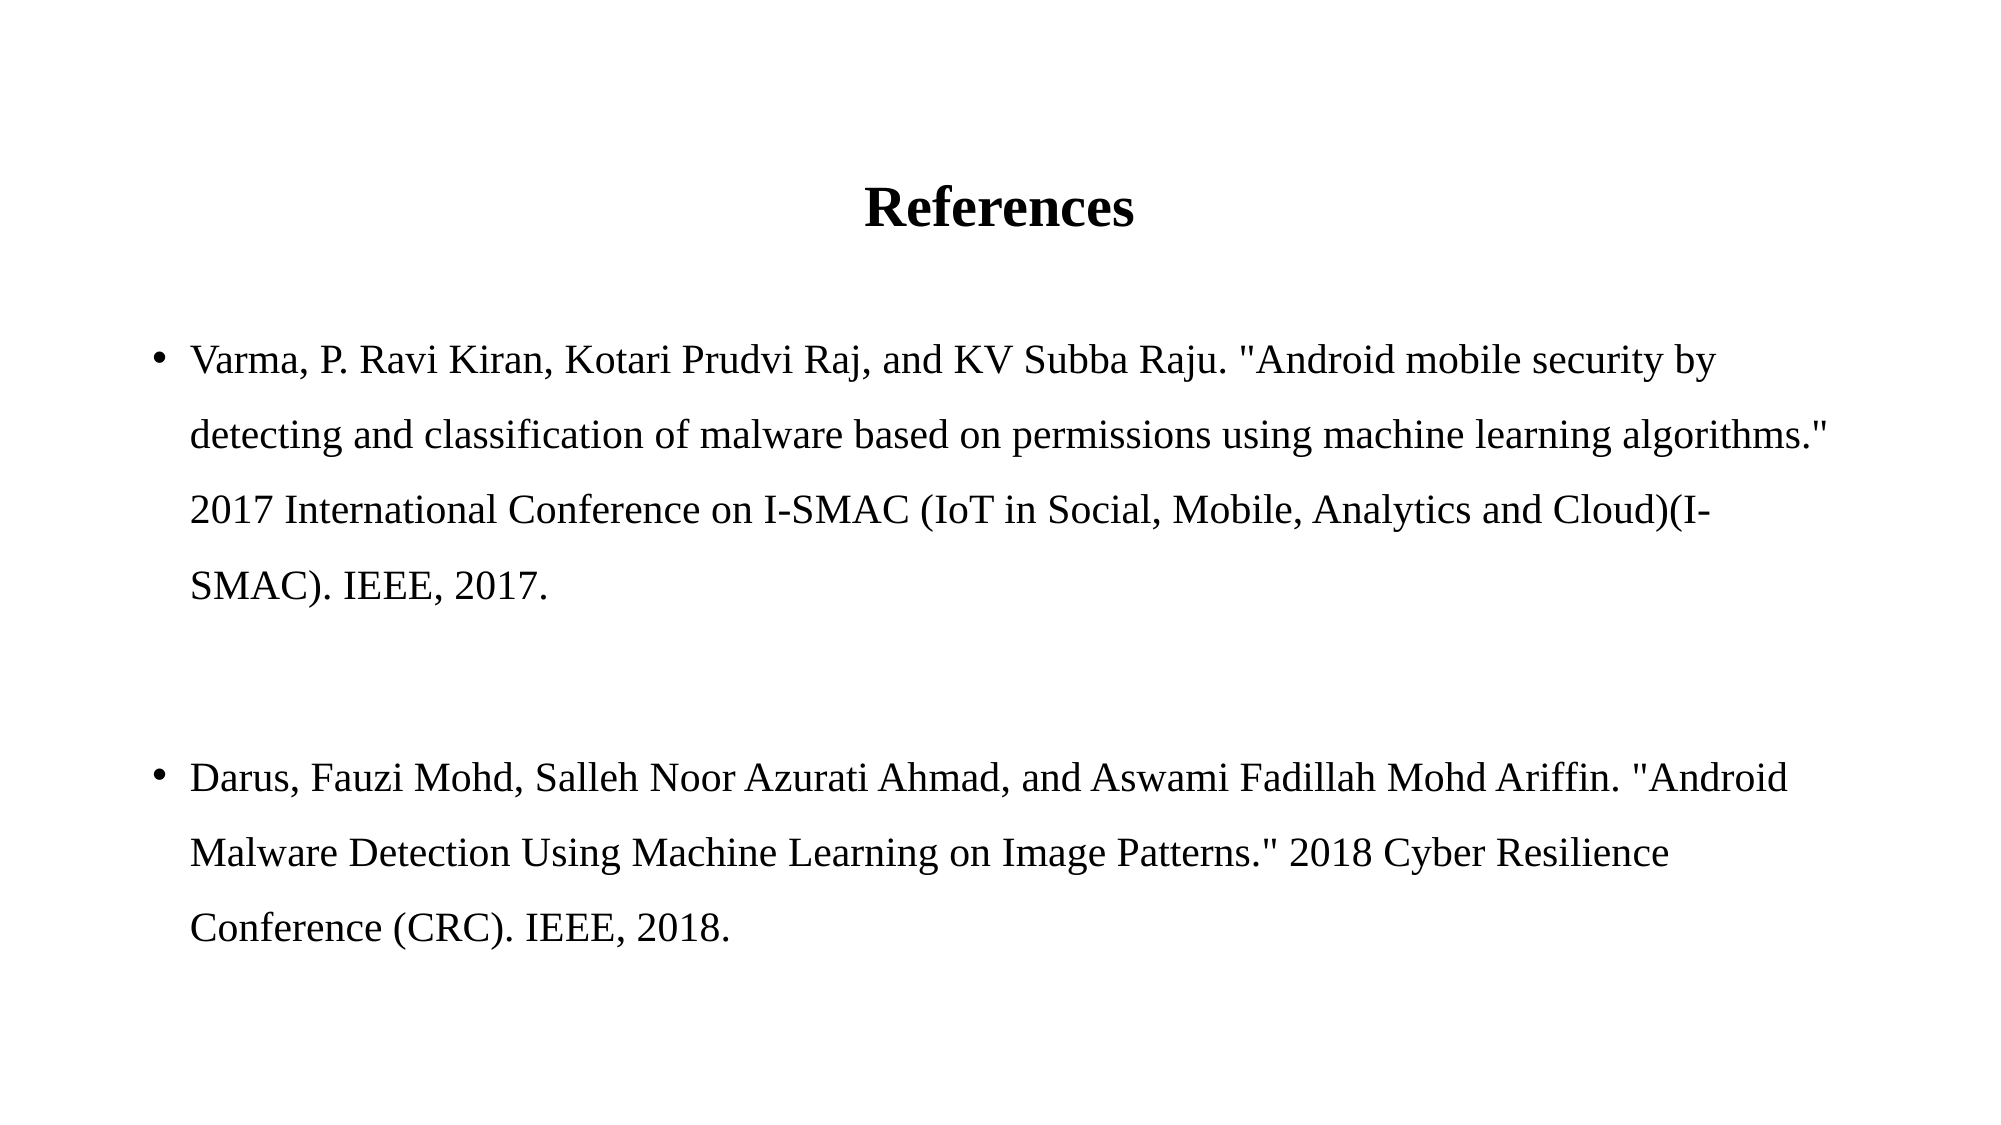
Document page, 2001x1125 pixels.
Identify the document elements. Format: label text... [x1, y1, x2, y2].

title References [137, 59, 1863, 278]
list Varma, P. Ravi Kiran, Kotari Prudvi Raj, and KV Subba Raju. "Android mobile security by detecting and classification of malware based on permissions using machine learning algorithms." 2017 International Conference on I-SMAC (IoT in Social, Mobile, Analytics and Cloud)(I-SMAC). IEEE, 2017. Darus, Fauzi Mohd, Salleh Noor Azurati Ahmad, and Aswami Fadillah Mohd Ariffin. "Android Malware Detection Using Machine Learning on Image Patterns." 2018 Cyber Resilience Conference (CRC). IEEE, 2018. [137, 299, 1863, 1014]
